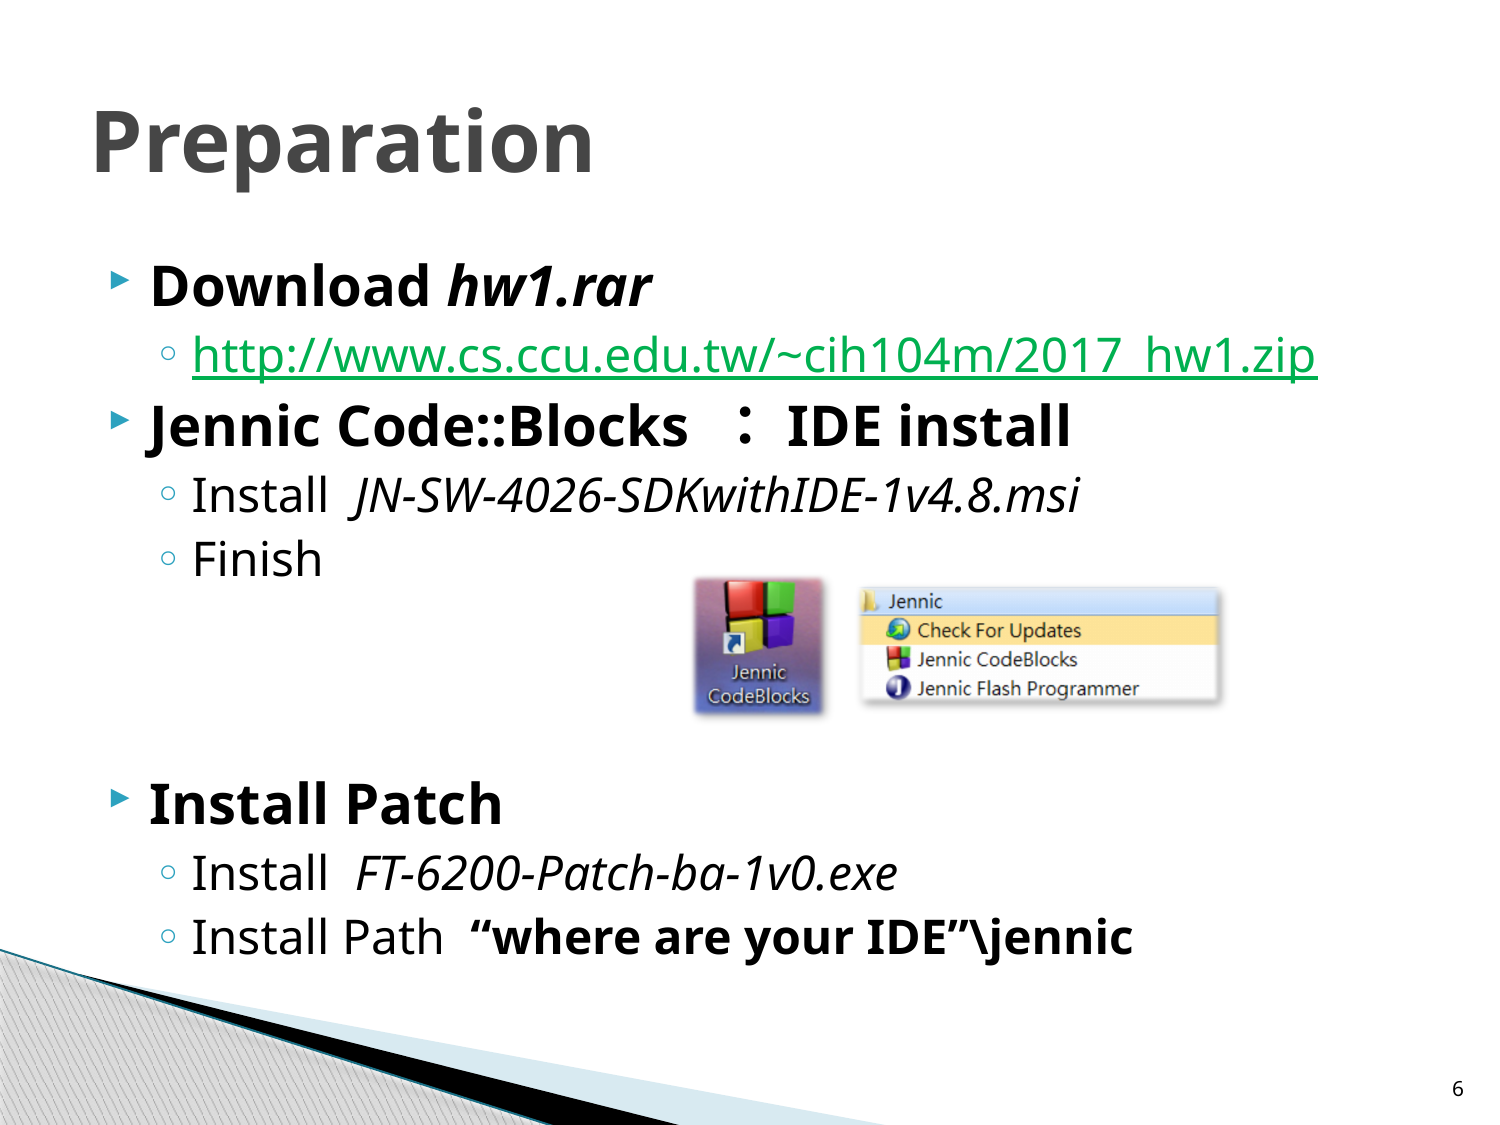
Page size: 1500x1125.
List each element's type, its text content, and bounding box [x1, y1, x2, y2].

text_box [690, 573, 1222, 718]
list Download hw1.rar http://www.cs.ccu.edu.tw/~cih104m/2017_hw1.zip Jennic Code::Blocks ：IDE install Install JN-SW-4026-SDKwithIDE-1v4.8.msi Finish Install Patch Install FT-6200-Patch-ba-1v0.exe Install Path “where are your IDE”\jennic [75, 243, 1425, 986]
slide_number 6 [1418, 1051, 1479, 1112]
title Preparation [75, 45, 1425, 233]
